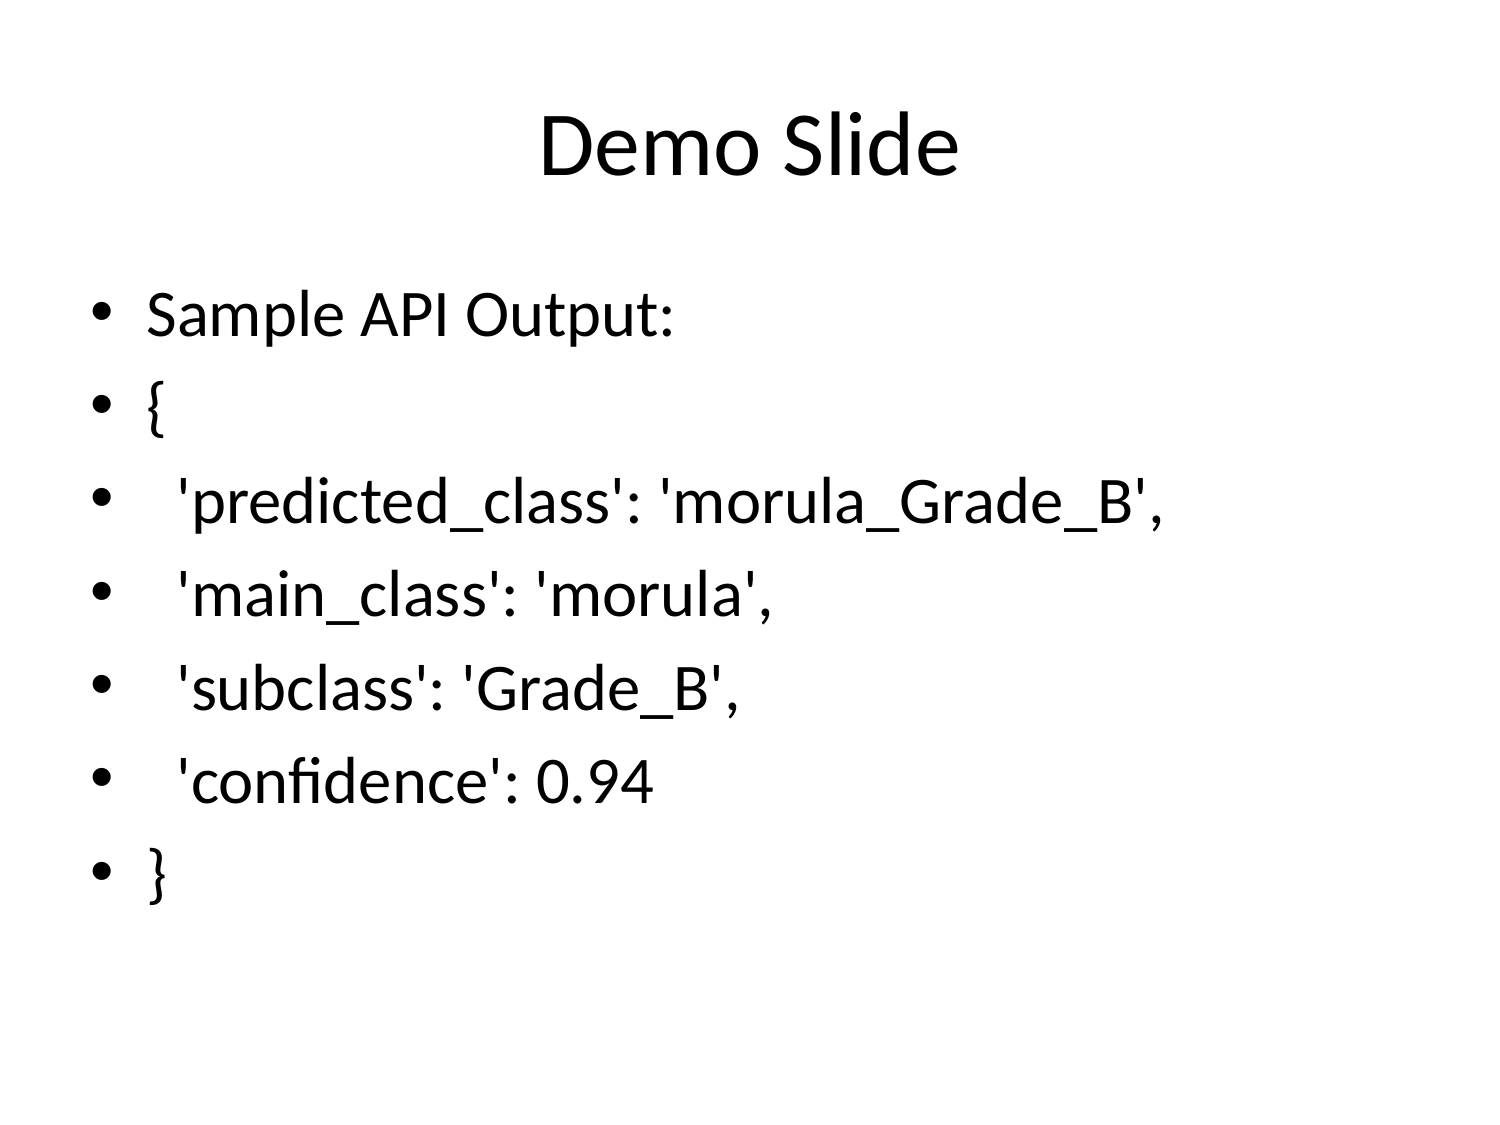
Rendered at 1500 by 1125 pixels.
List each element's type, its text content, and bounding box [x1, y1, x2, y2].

list Sample API Output: { 'predicted_class': 'morula_Grade_B', 'main_class': 'morula', 'subclass': 'Grade_B', 'confidence': 0.94 } [75, 262, 1425, 1005]
title Demo Slide [75, 45, 1425, 233]
